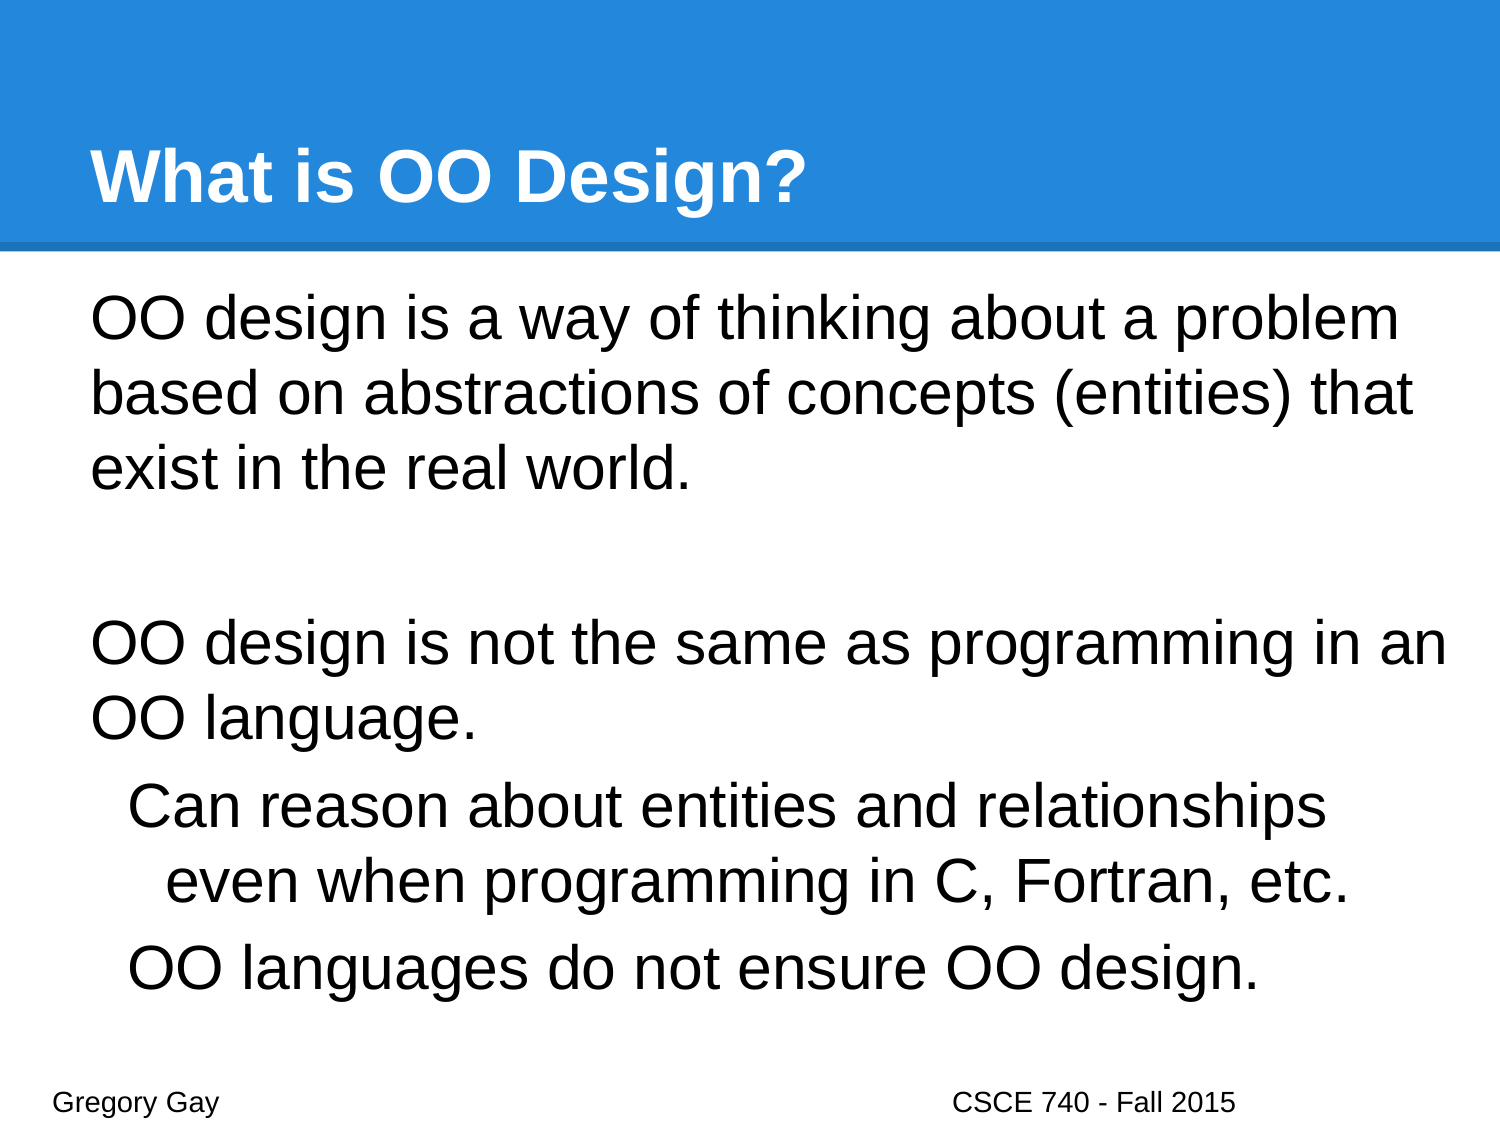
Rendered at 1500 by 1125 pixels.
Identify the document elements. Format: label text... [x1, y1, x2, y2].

text_box Gregory Gay CSCE 740 - Fall 2015 8 [37, 1068, 1463, 1114]
list OO design is a way of thinking about a problem based on abstractions of concepts (entities) that exist in the real world. OO design is not the same as programming in an OO language. Can reason about entities and relationships even when programming in C, Fortran, etc. OO languages do not ensure OO design. [75, 262, 1476, 1078]
title What is OO Design? [75, 45, 1425, 233]
